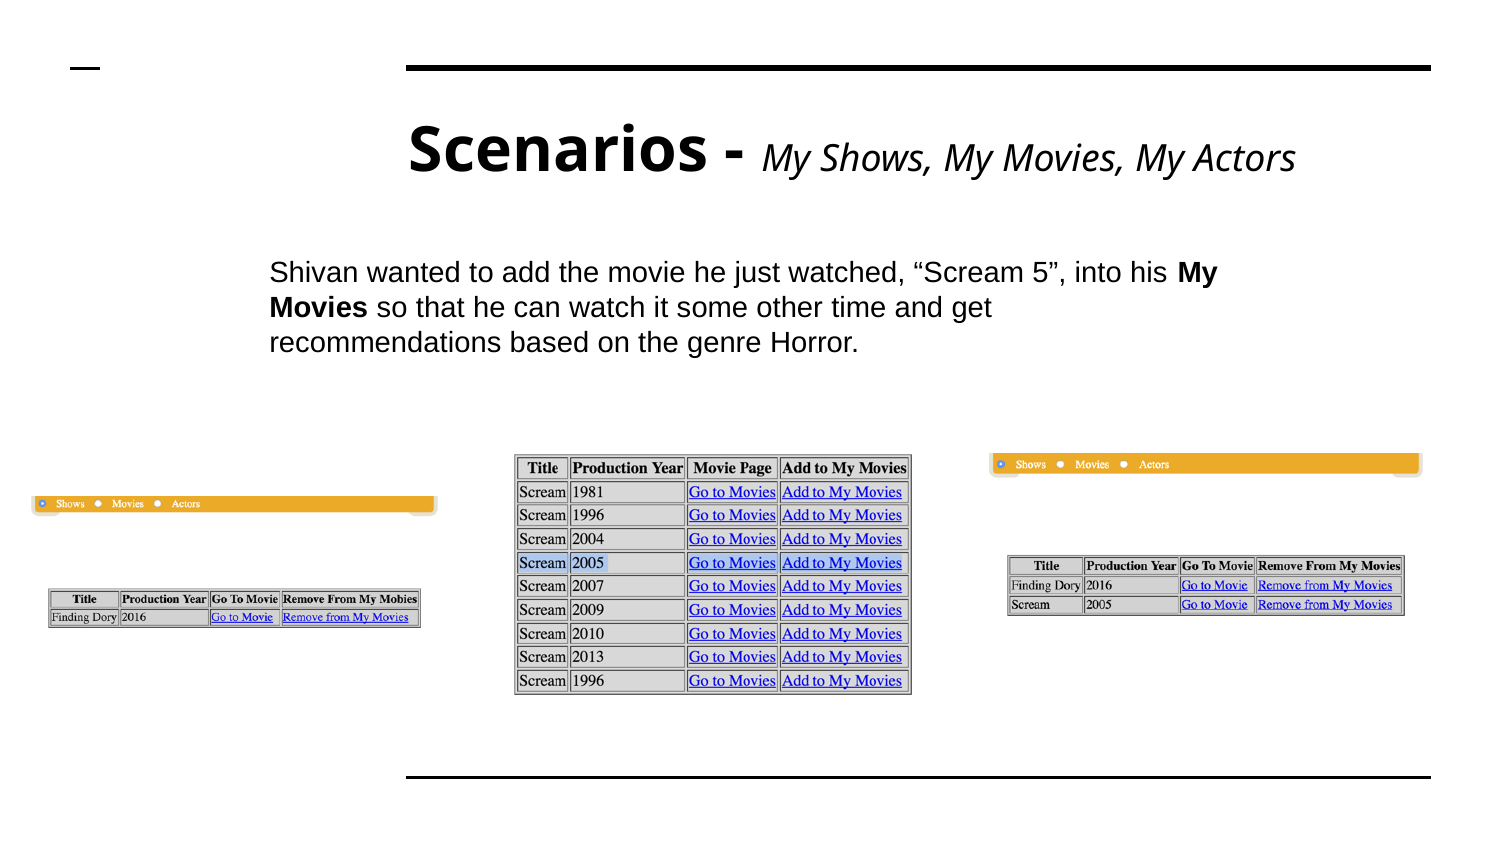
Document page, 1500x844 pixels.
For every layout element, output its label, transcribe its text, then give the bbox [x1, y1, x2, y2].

text_box Shivan wanted to add the movie he just watched, “Scream 5”, into his My Movies so that he can watch it some other time and get recommendations based on the genre Horror. [254, 203, 1246, 432]
text_box [862, 111, 1423, 409]
picture [492, 436, 937, 712]
picture [23, 496, 448, 652]
picture [981, 453, 1439, 652]
title Scenarios - My Shows, My Movies, My Actors [393, 94, 1431, 199]
